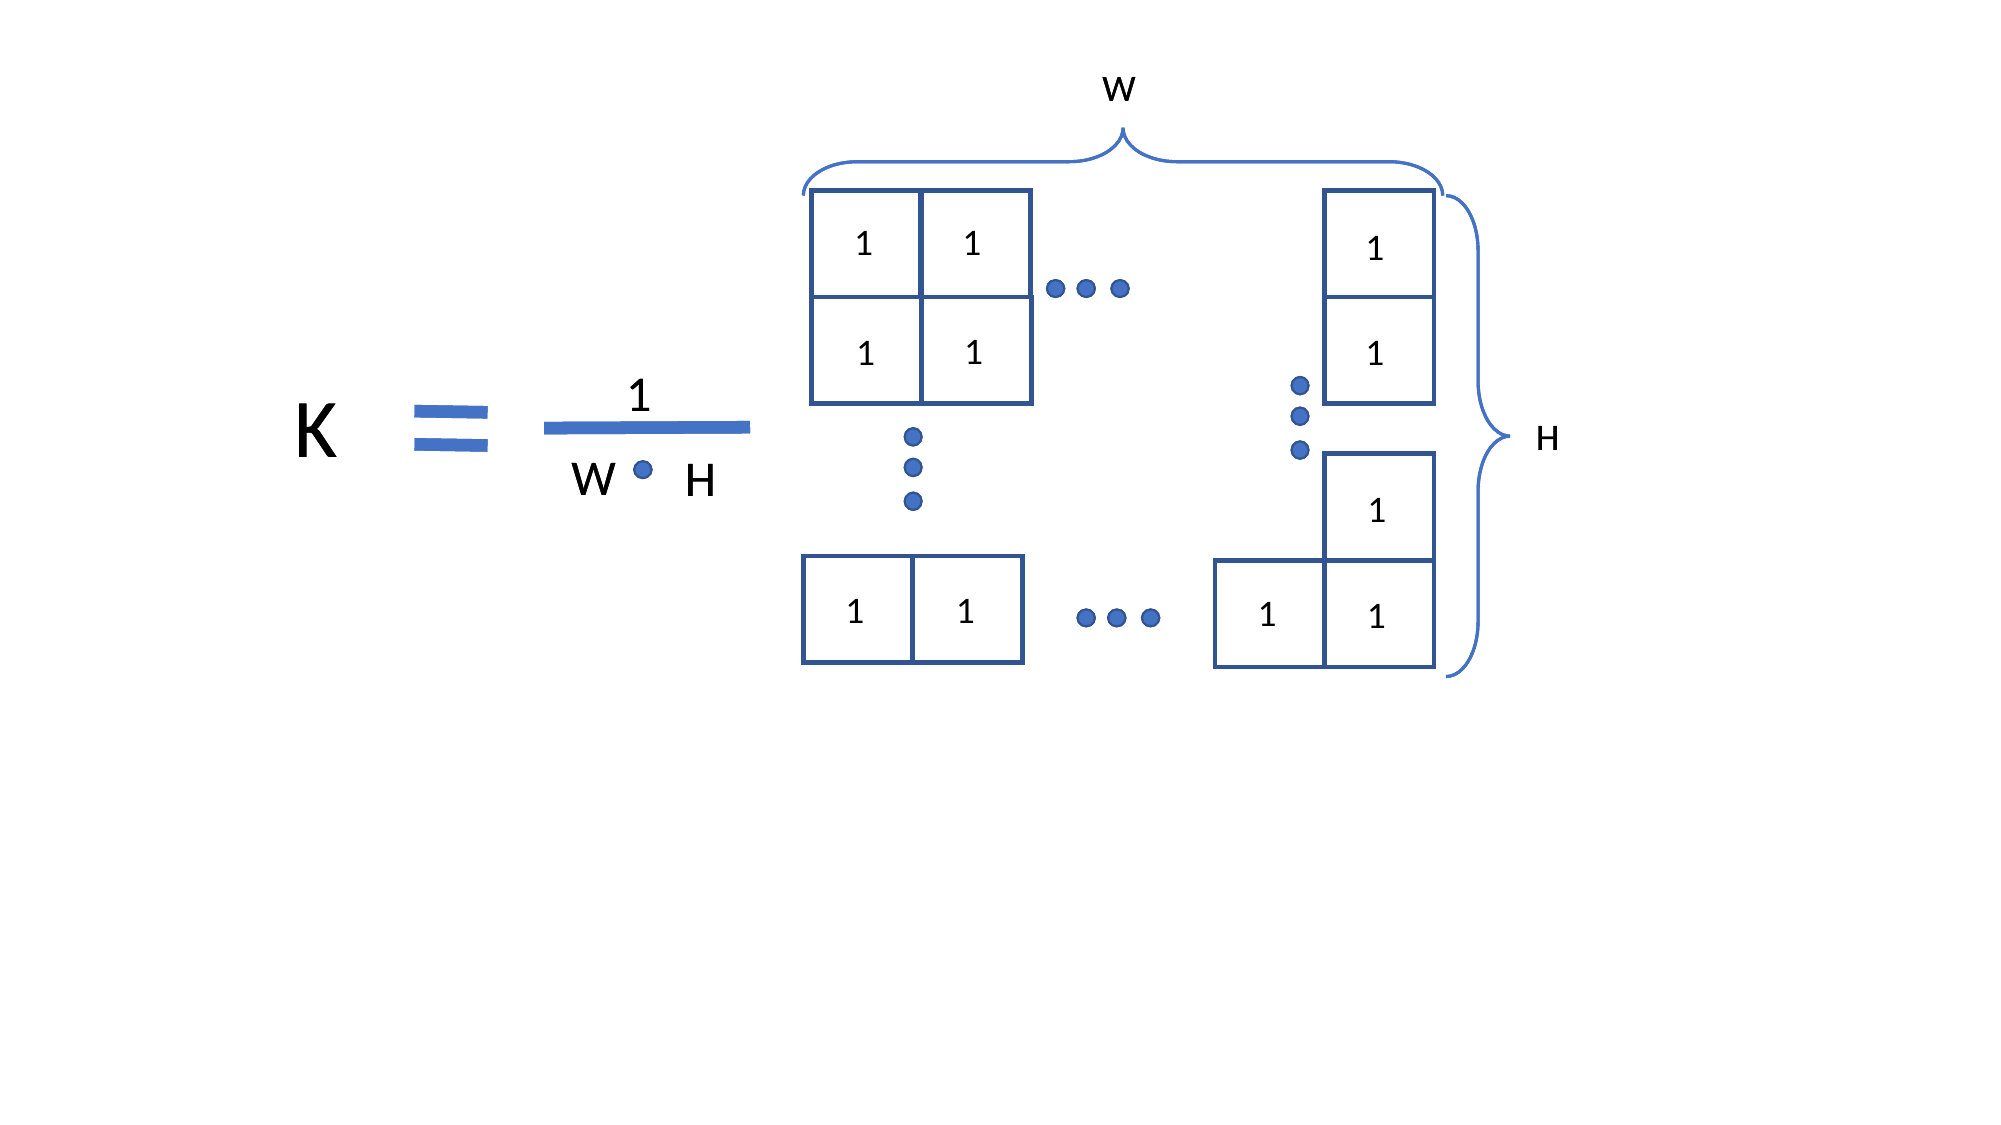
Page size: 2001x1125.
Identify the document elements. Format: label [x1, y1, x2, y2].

text_box [279, 56, 1576, 677]
